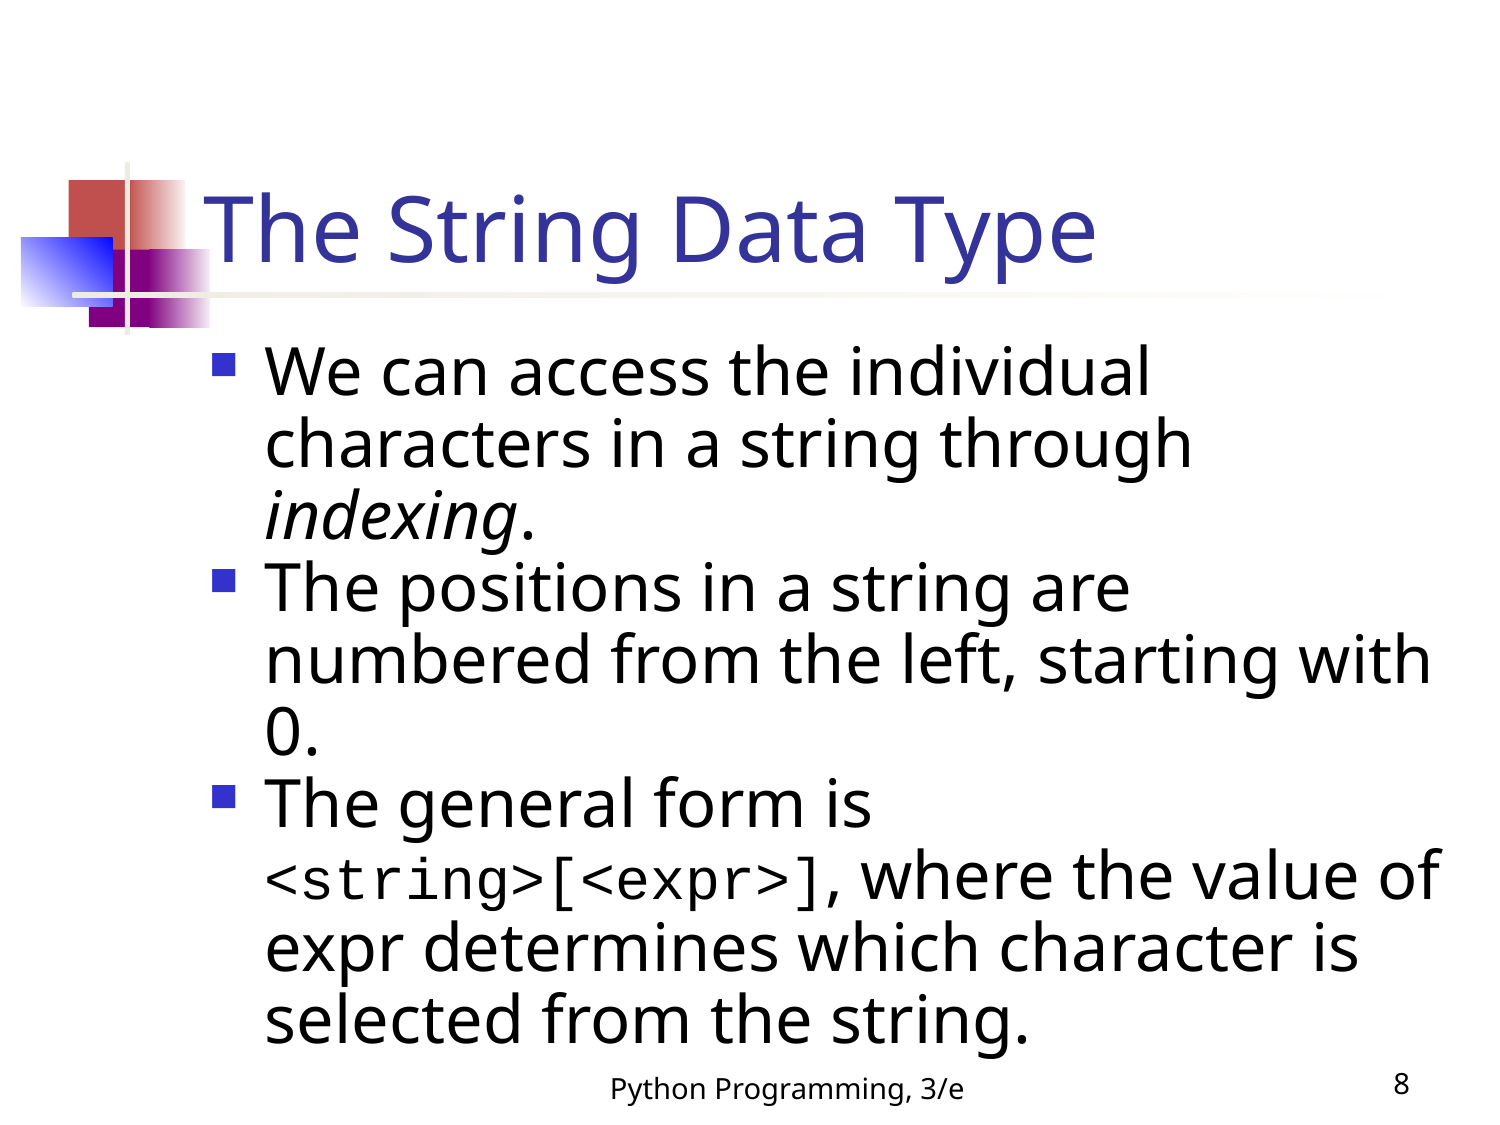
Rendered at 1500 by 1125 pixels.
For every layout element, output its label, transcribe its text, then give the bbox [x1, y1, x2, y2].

text_box Python Programming, 3/e [549, 1037, 1025, 1113]
text_box <number> [1112, 1037, 1425, 1113]
text_box The String Data Type [188, 101, 1467, 289]
text_box We can access the individual characters in a string through indexing. The positions in a string are numbered from the left, starting with 0. The general form is <string>[<expr>], where the value of expr determines which character is selected from the string. [193, 330, 1469, 1006]
